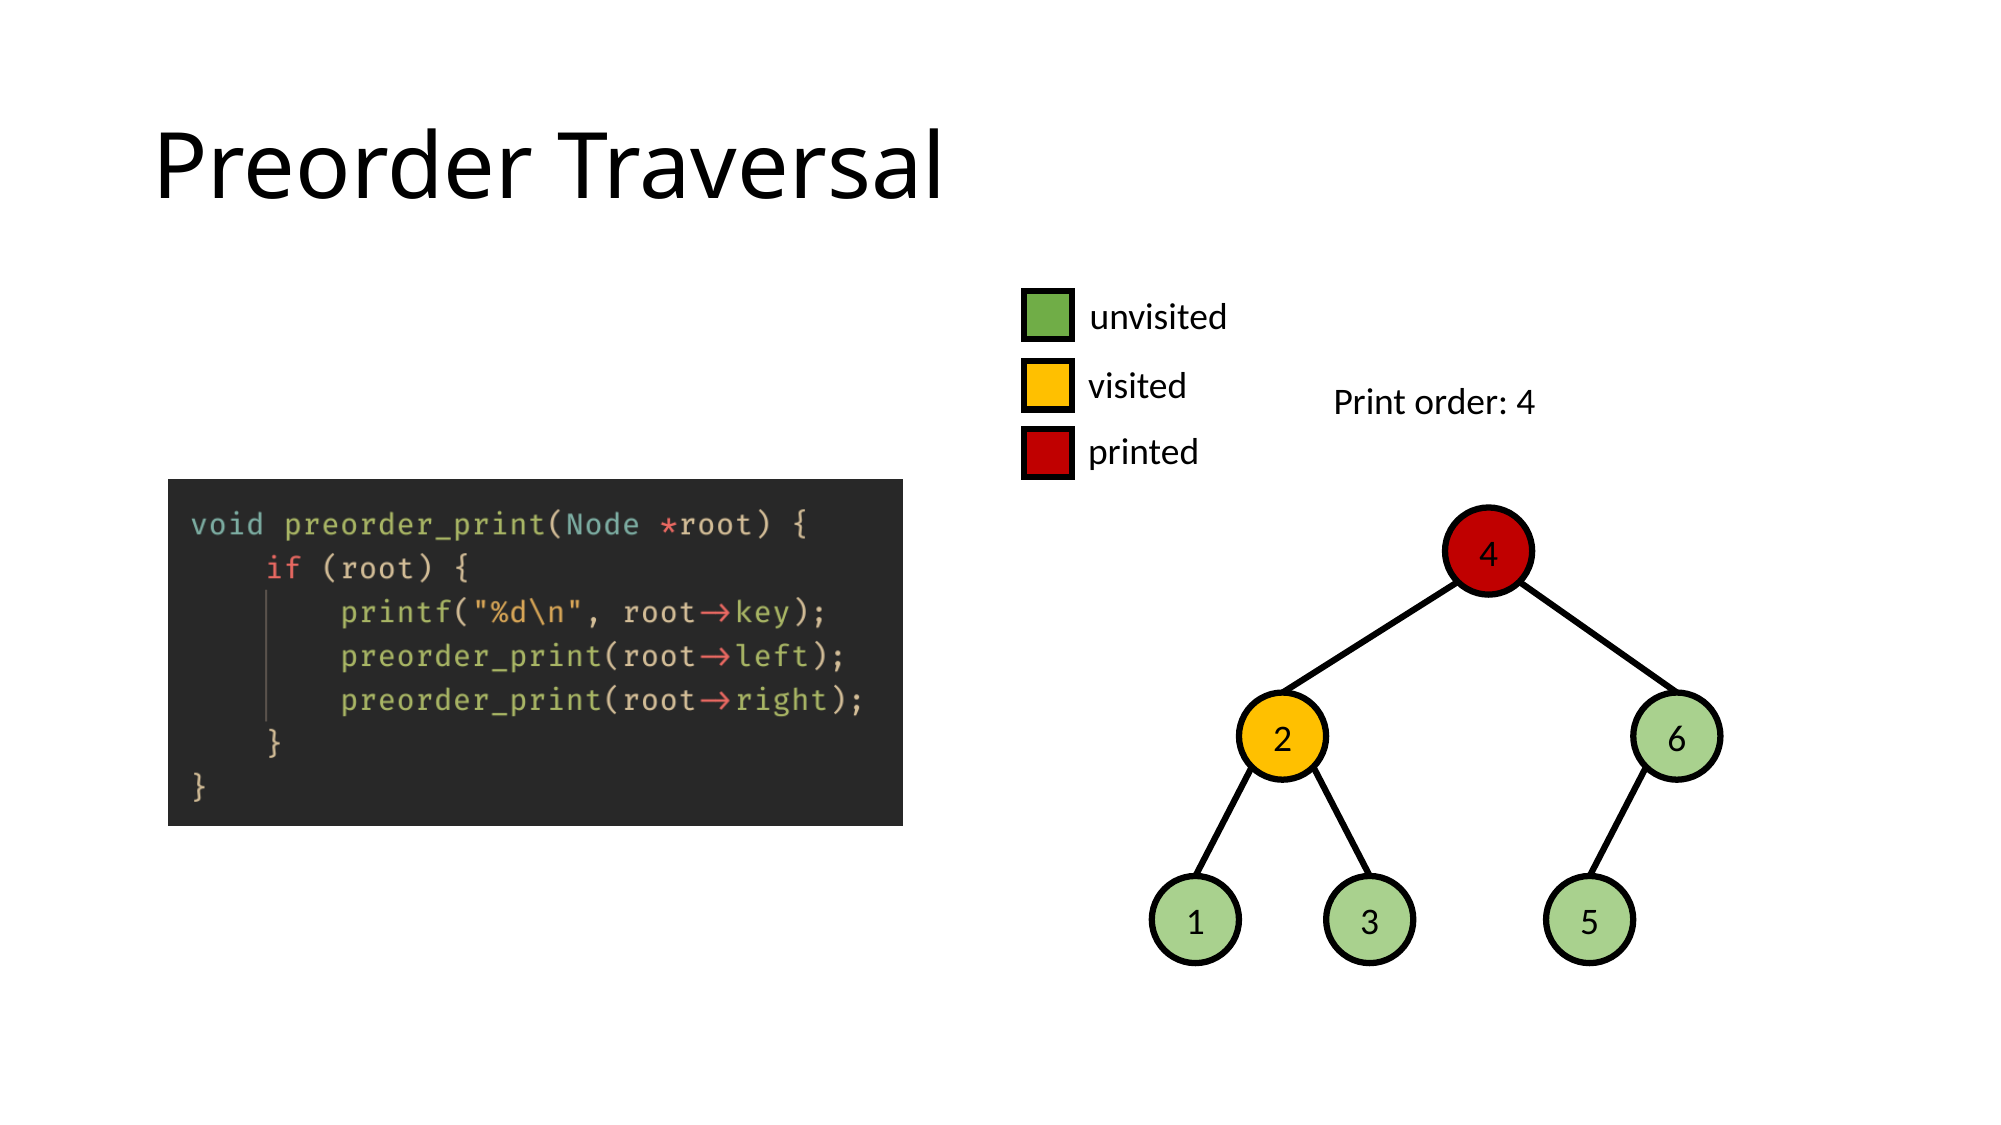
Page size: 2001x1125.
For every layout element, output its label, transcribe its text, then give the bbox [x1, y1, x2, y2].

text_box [1023, 284, 1387, 481]
title Preorder Traversal [137, 59, 1863, 278]
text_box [1151, 507, 1721, 964]
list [168, 479, 903, 826]
text_box Print order: 4 [1387, 369, 1792, 430]
